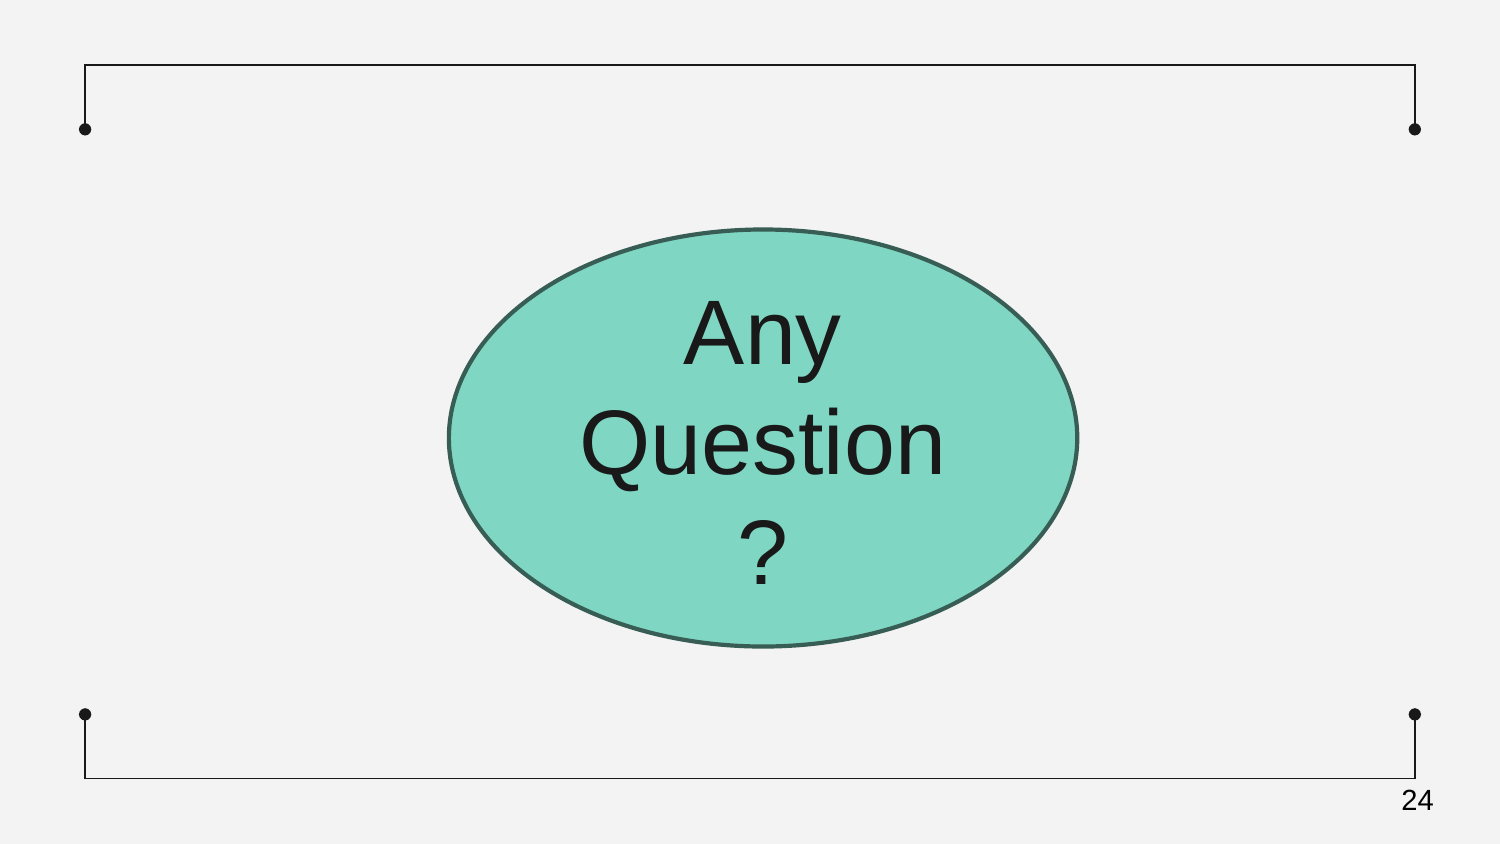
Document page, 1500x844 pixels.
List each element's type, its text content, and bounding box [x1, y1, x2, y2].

text_box 24 [1386, 774, 1454, 824]
text_box Any Question? [446, 227, 1080, 649]
